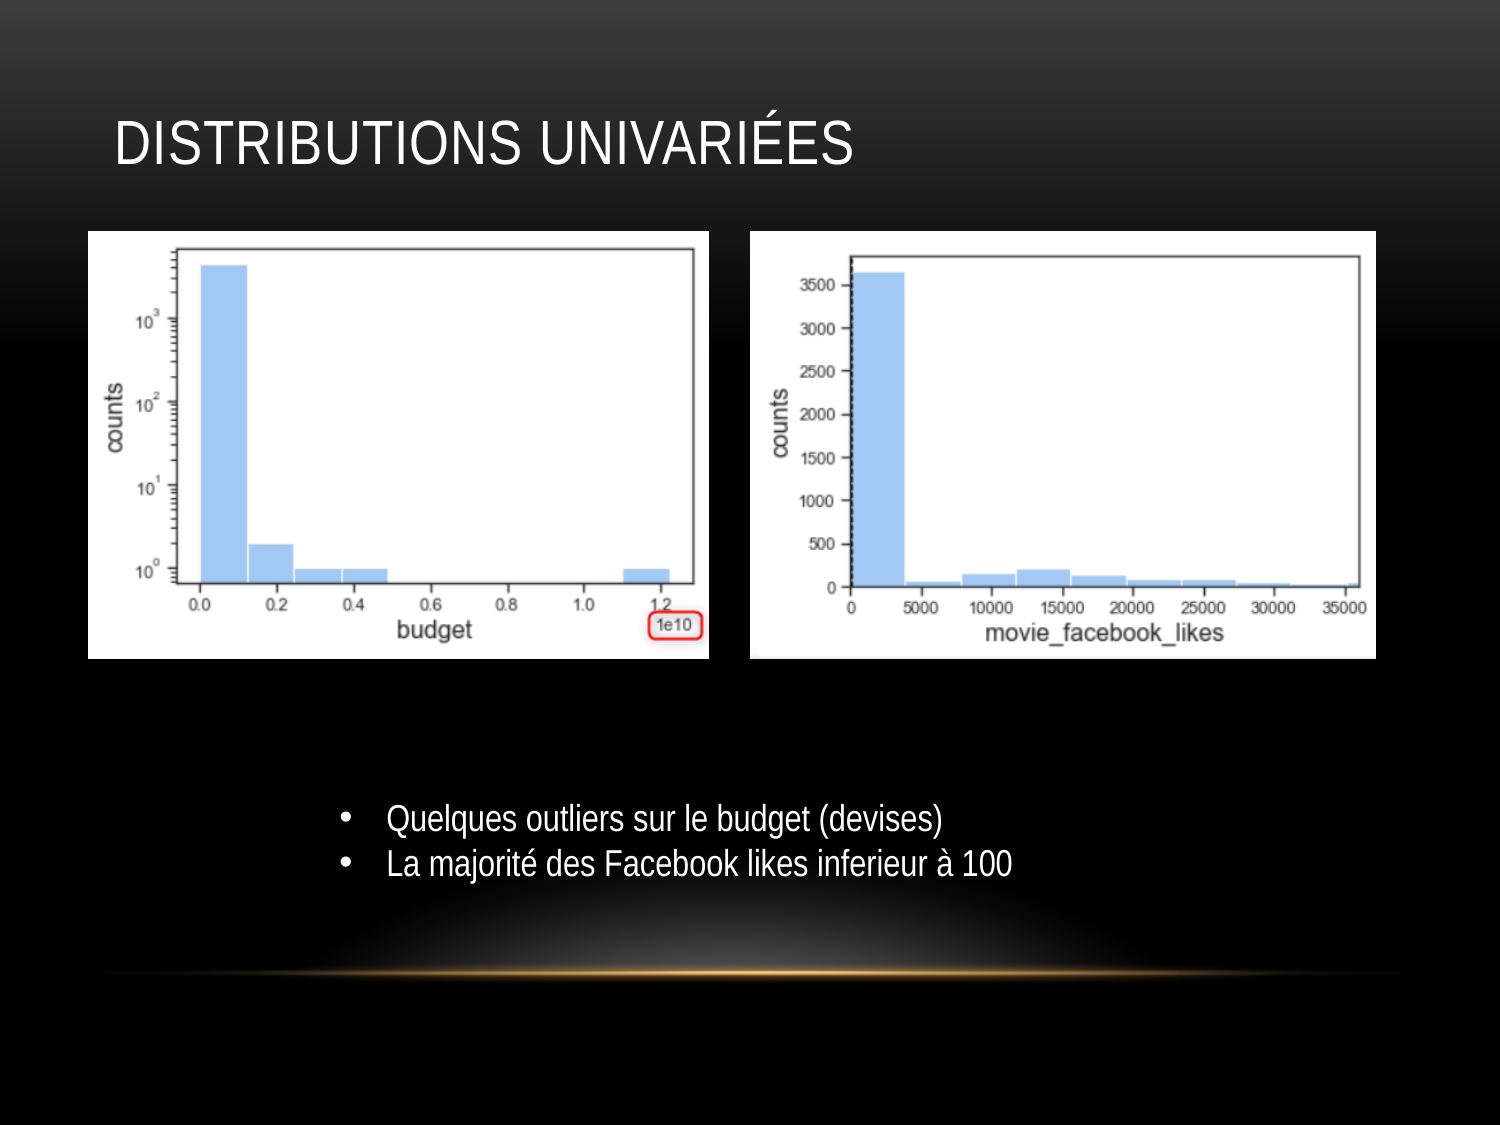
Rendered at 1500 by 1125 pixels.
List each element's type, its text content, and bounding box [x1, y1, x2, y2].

picture [0, 0, 1500, 1125]
text_box Quelques outliers sur le budget (devises) La majorité des Facebook likes inferieur à 100 [324, 786, 1184, 892]
title Distributions univariées [99, 45, 1400, 185]
